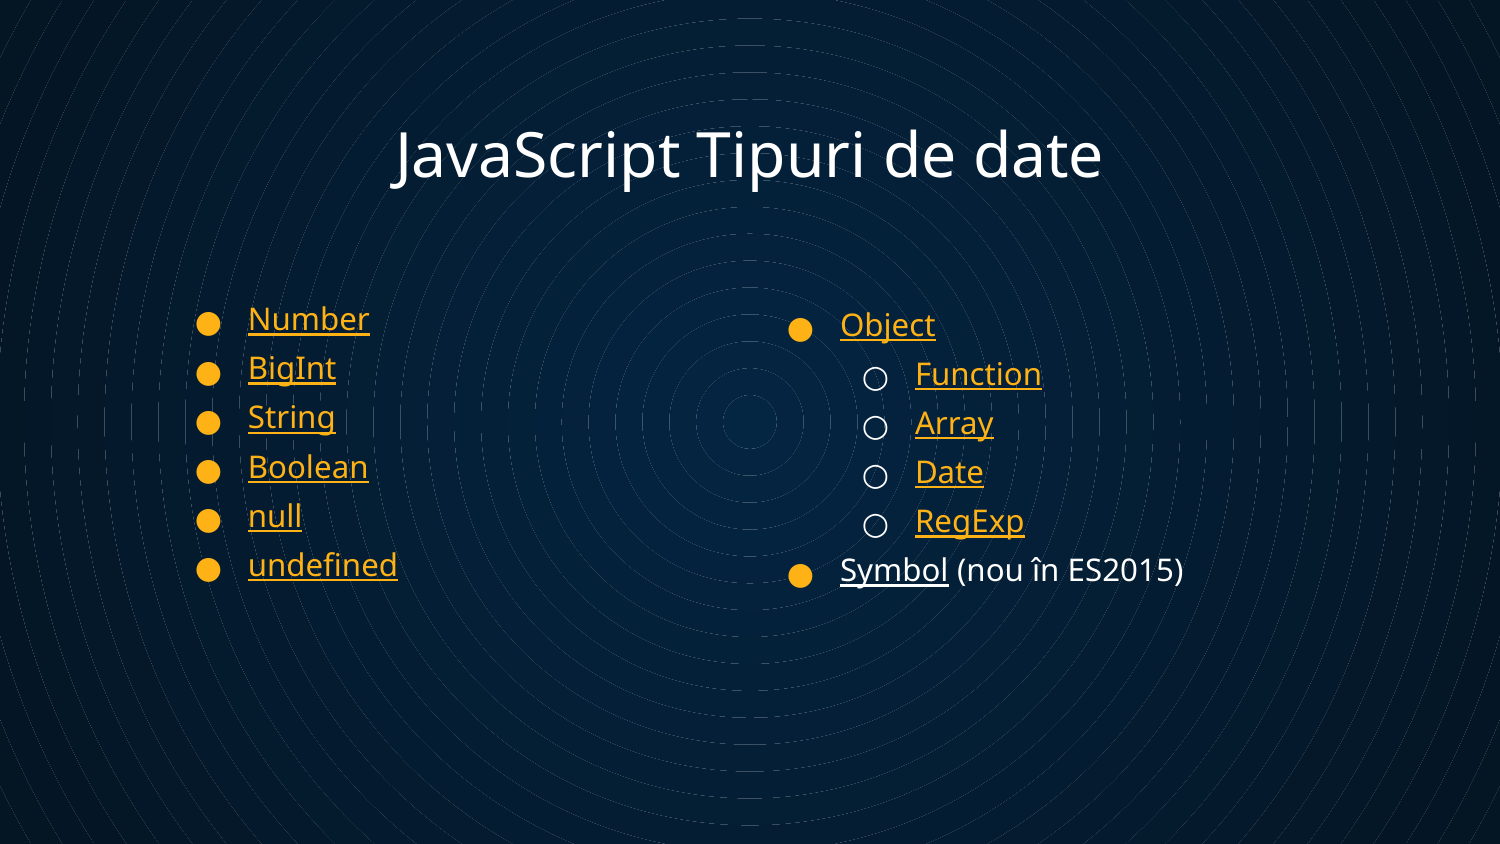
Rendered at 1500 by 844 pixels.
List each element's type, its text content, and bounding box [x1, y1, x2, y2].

subtitle Number BigInt String Boolean null undefined [157, 278, 720, 669]
title JavaScript Tipuri de date [51, 105, 1449, 206]
subtitle Object Function Array Date RegExp Symbol (nou în ES2015) [750, 283, 1312, 675]
